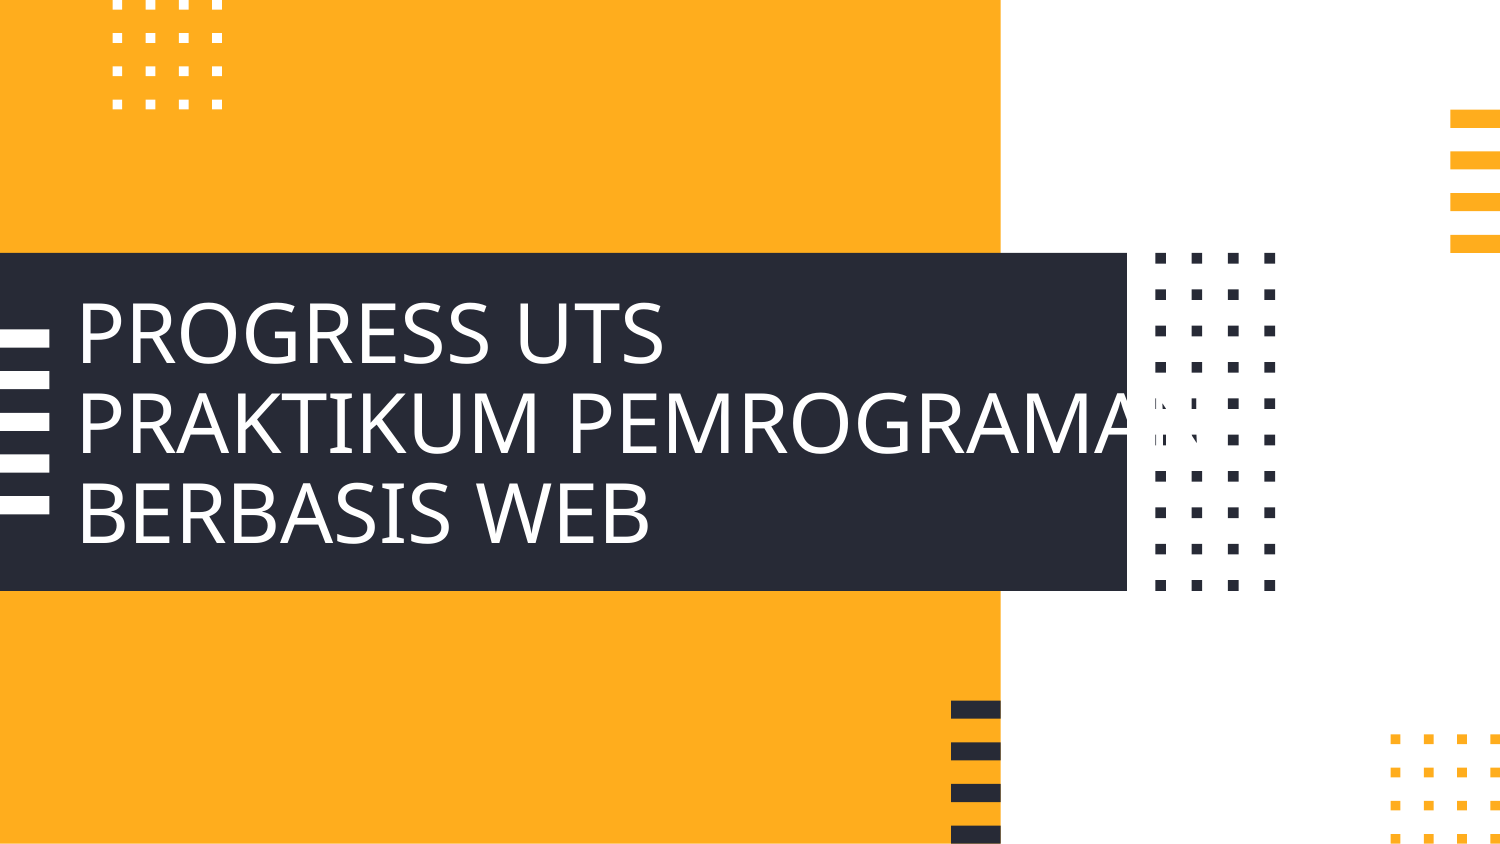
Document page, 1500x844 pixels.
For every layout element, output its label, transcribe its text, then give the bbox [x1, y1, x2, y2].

title PROGRESS UTS PRAKTIKUM PEMROGRAMAN BERBASIS WEB [75, 325, 1329, 528]
